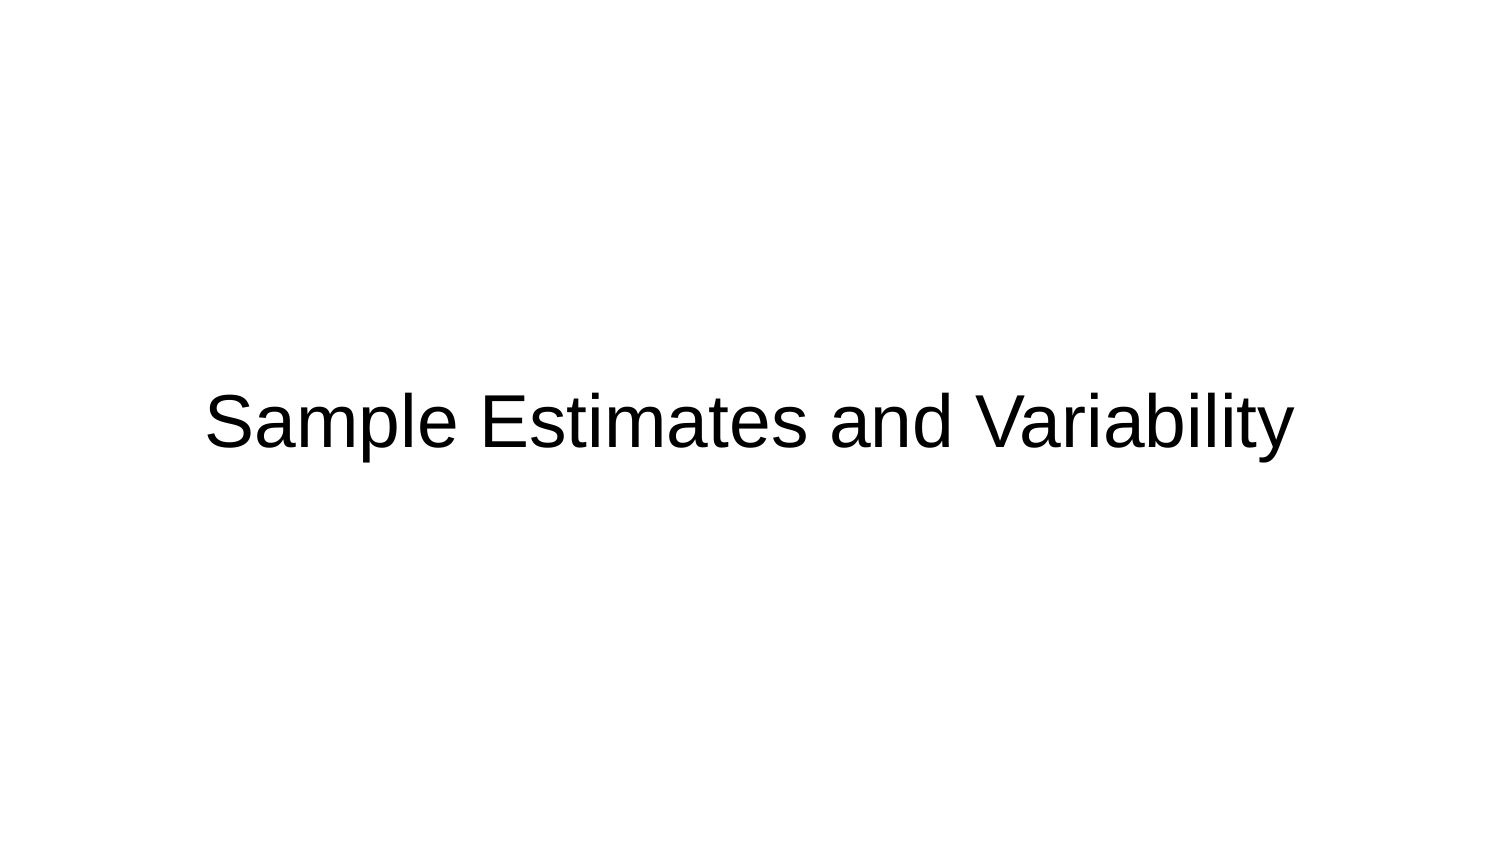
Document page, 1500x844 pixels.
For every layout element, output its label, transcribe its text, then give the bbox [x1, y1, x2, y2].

title Sample Estimates and Variability [51, 352, 1449, 491]
